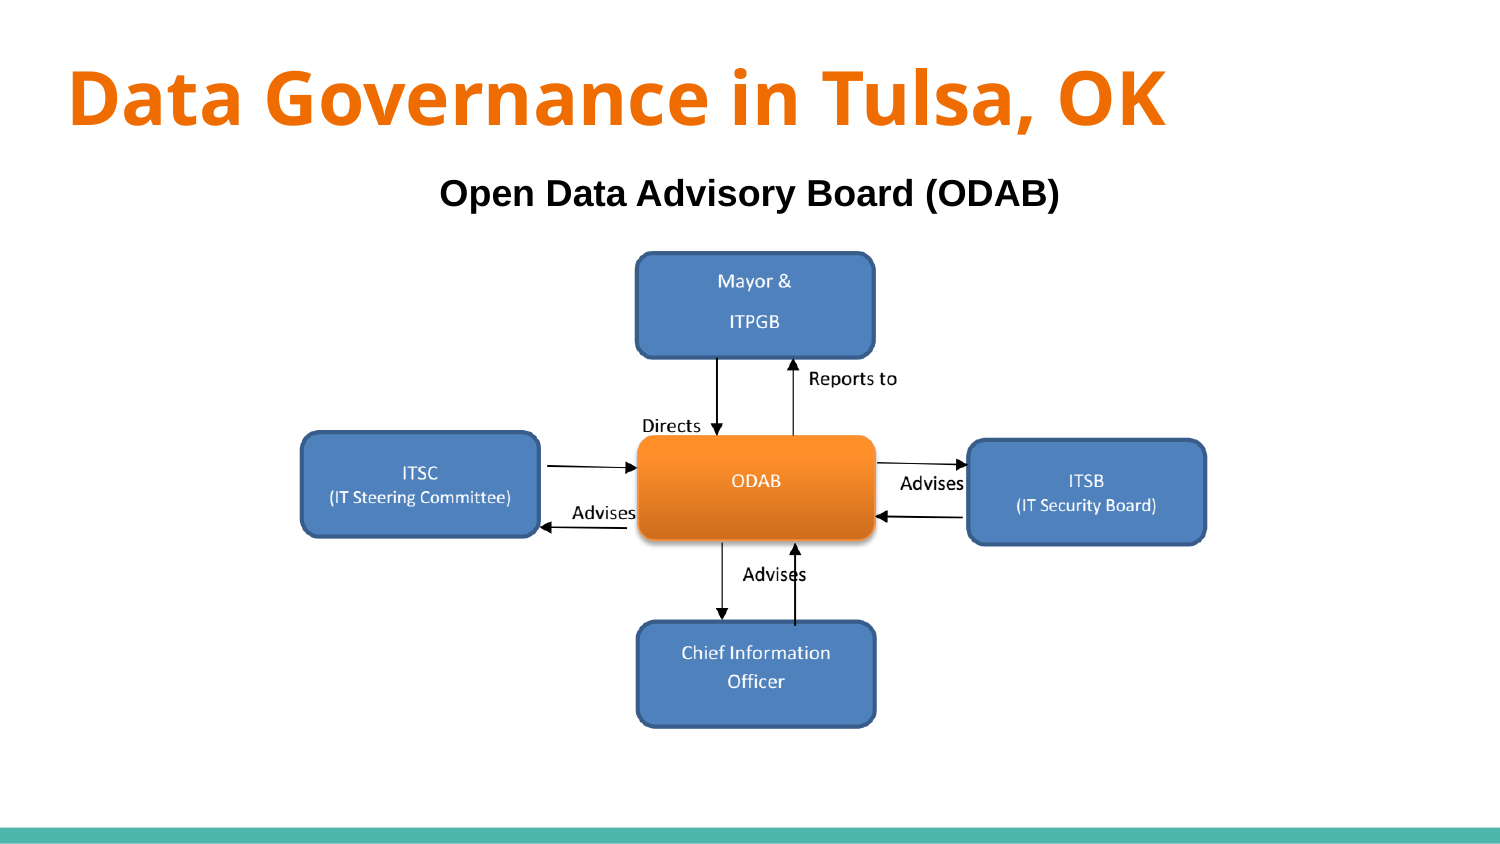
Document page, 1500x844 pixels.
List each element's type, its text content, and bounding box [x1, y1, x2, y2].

text_box Open Data Advisory Board (ODAB) [218, 154, 1282, 222]
title Data Governance in Tulsa, OK [51, 35, 1449, 130]
picture [226, 236, 1274, 798]
